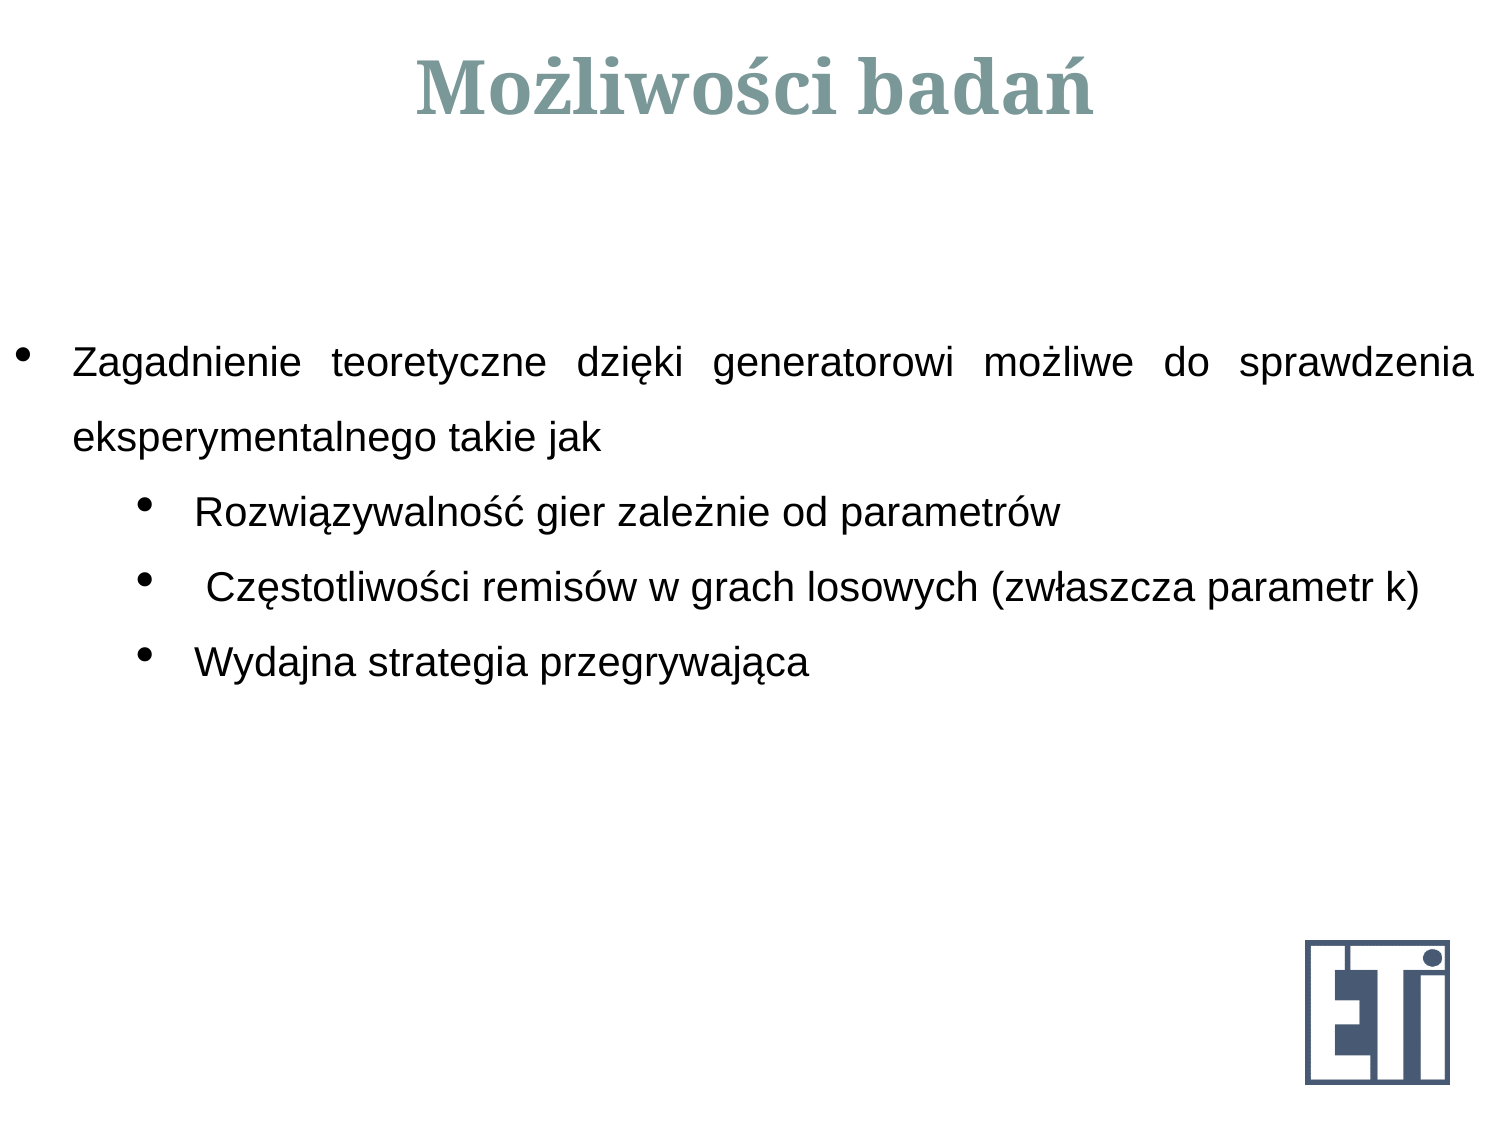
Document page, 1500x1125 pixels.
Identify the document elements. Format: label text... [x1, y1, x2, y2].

text_box Możliwości badań [58, 45, 1453, 138]
picture [1305, 940, 1450, 1085]
text_box Zagadnienie teoretyczne dzięki generatorowi możliwe do sprawdzenia eksperymentalnego takie jak Rozwiązywalność gier zależnie od parametrów Częstotliwości remisów w grach losowych (zwłaszcza parametr k) Wydajna strategia przegrywająca [1, 302, 1490, 693]
